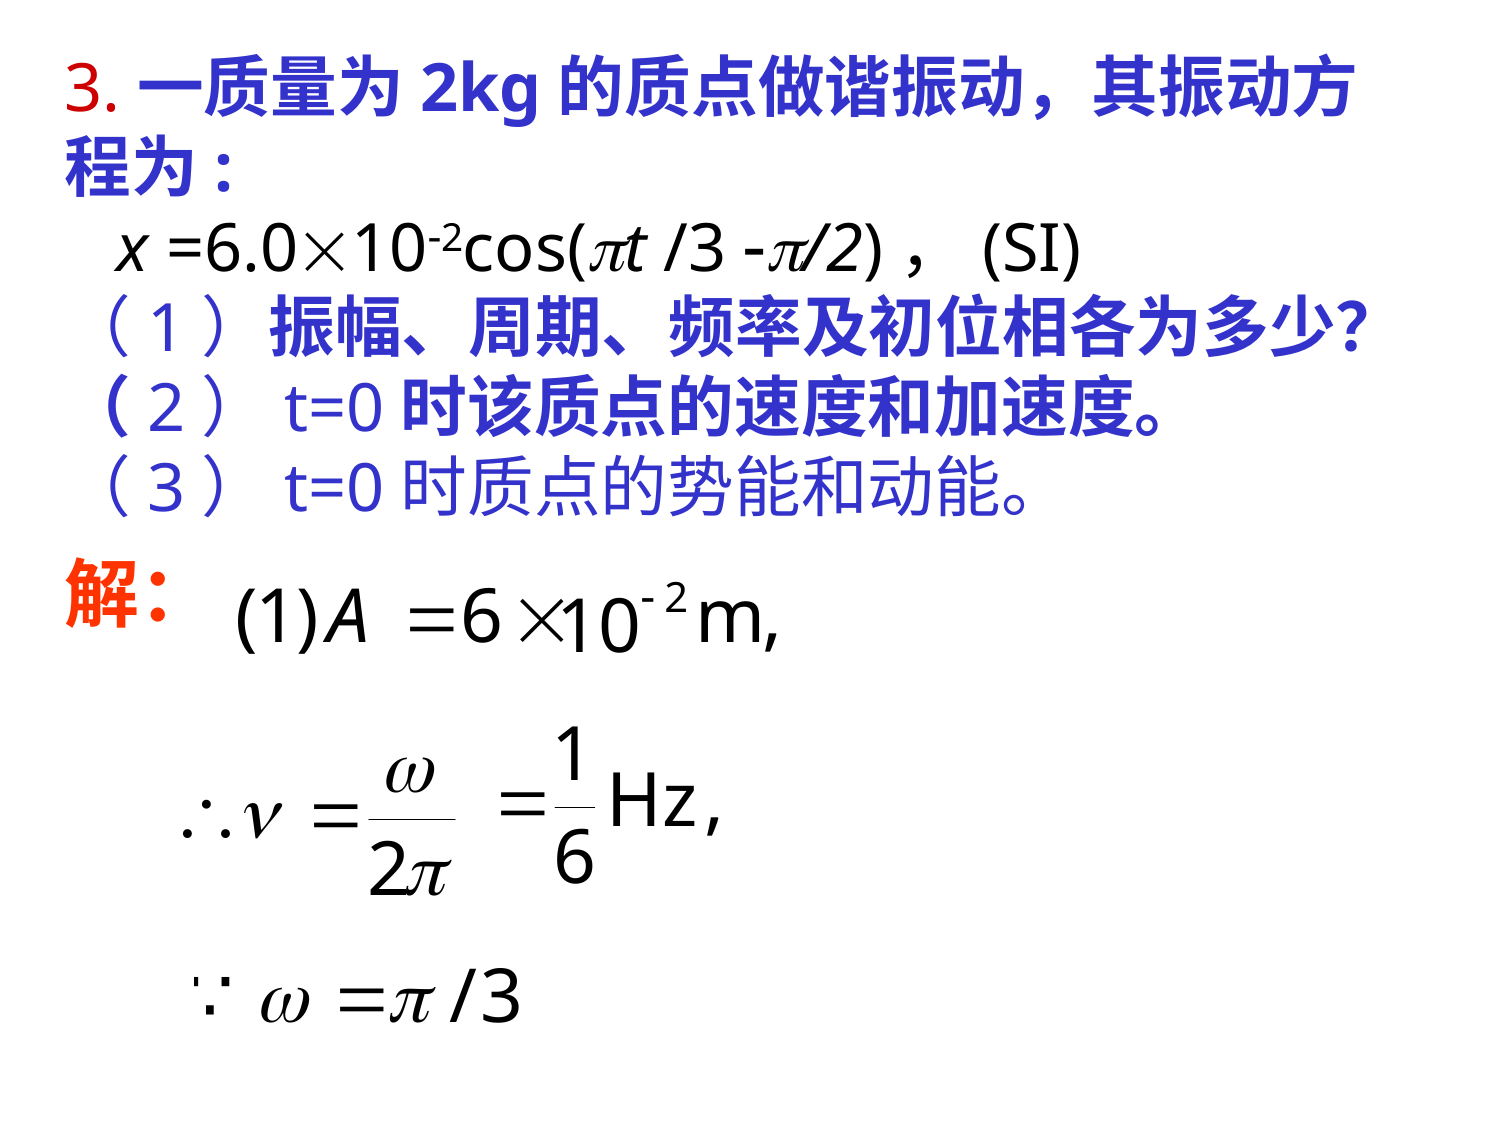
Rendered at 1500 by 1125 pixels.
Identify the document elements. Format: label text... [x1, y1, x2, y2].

text_box 解： [50, 538, 230, 644]
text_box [235, 574, 782, 662]
text_box 3.一质量为2kg的质点做谐振动，其振动方程为: x =6.010-2cos(t /3 -/2)，(SI) （1）振幅、周期、频率及初位相各为多少？ （2）t=0时该质点的速度和加速度。 （3）t=0时质点的势能和动能。 [50, 37, 1438, 532]
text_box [490, 715, 724, 889]
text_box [194, 964, 541, 1031]
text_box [182, 727, 461, 901]
